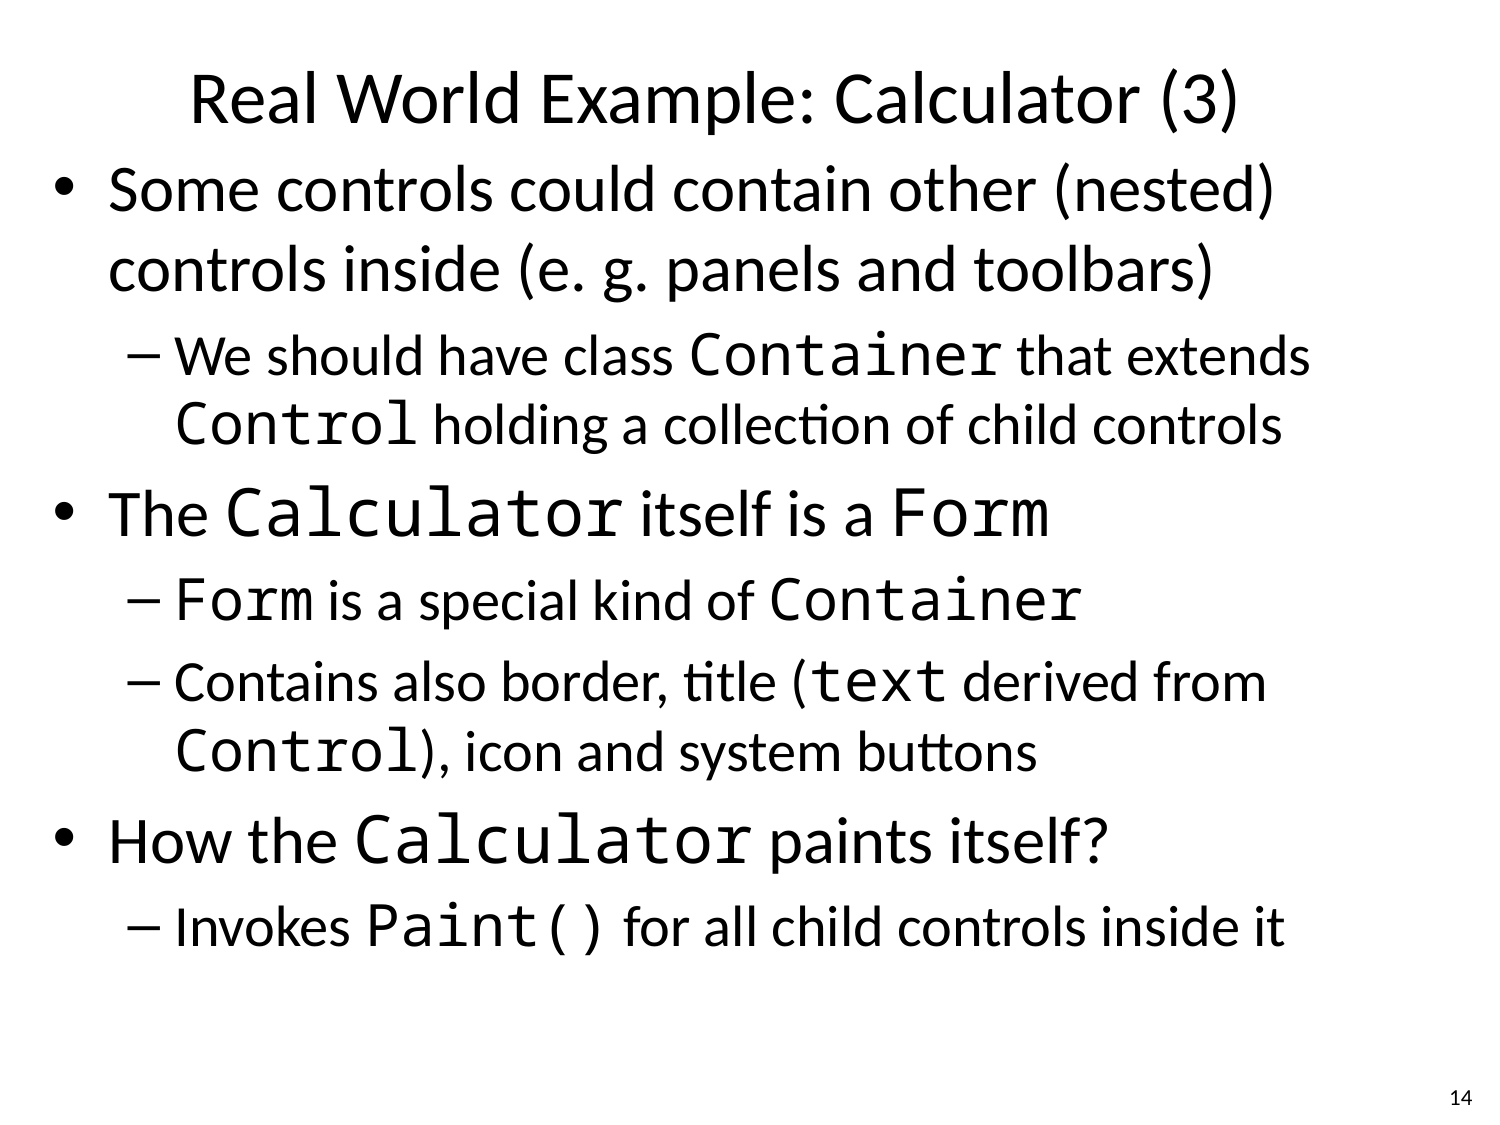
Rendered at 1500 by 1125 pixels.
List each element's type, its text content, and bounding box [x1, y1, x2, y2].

text_box 14 [1412, 1074, 1488, 1113]
title Real World Example: Calculator (3) [41, 0, 1392, 137]
list Some controls could contain other (nested) controls inside (e. g. panels and toolbars) We should have class Container that extends Control holding a collection of child controls The Calculator itself is a Form Form is a special kind of Container Contains also border, title (text derived from Control), icon and system buttons How the Calculator paints itself? Invokes Paint() for all child controls inside it [37, 137, 1463, 1075]
